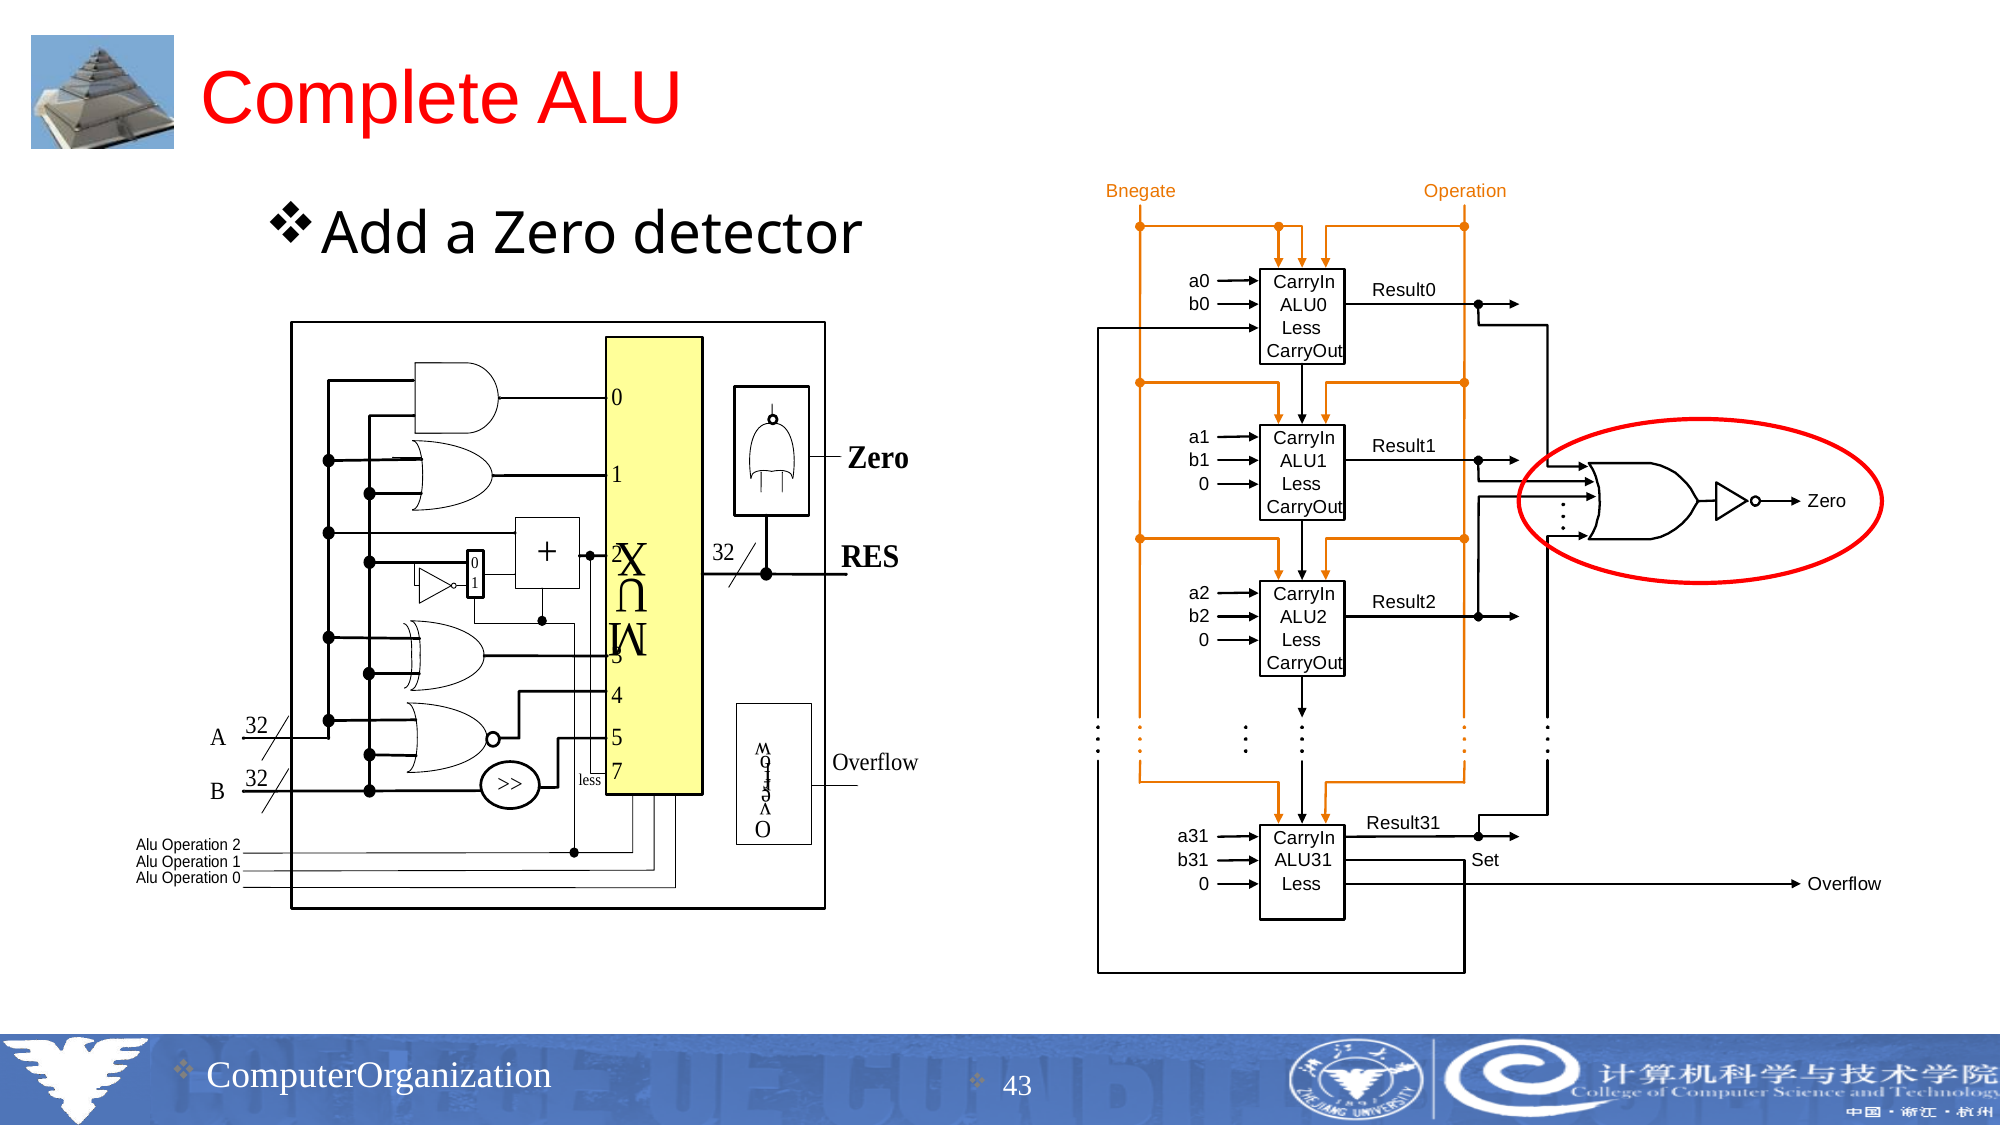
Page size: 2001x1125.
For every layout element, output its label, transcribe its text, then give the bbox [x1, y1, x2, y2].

list Add a Zero detector [249, 187, 1089, 971]
picture [0, 1034, 2000, 1125]
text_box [113, 314, 963, 917]
picture [1094, 178, 1883, 979]
picture [31, 35, 174, 149]
title Complete ALU [184, 0, 1953, 188]
